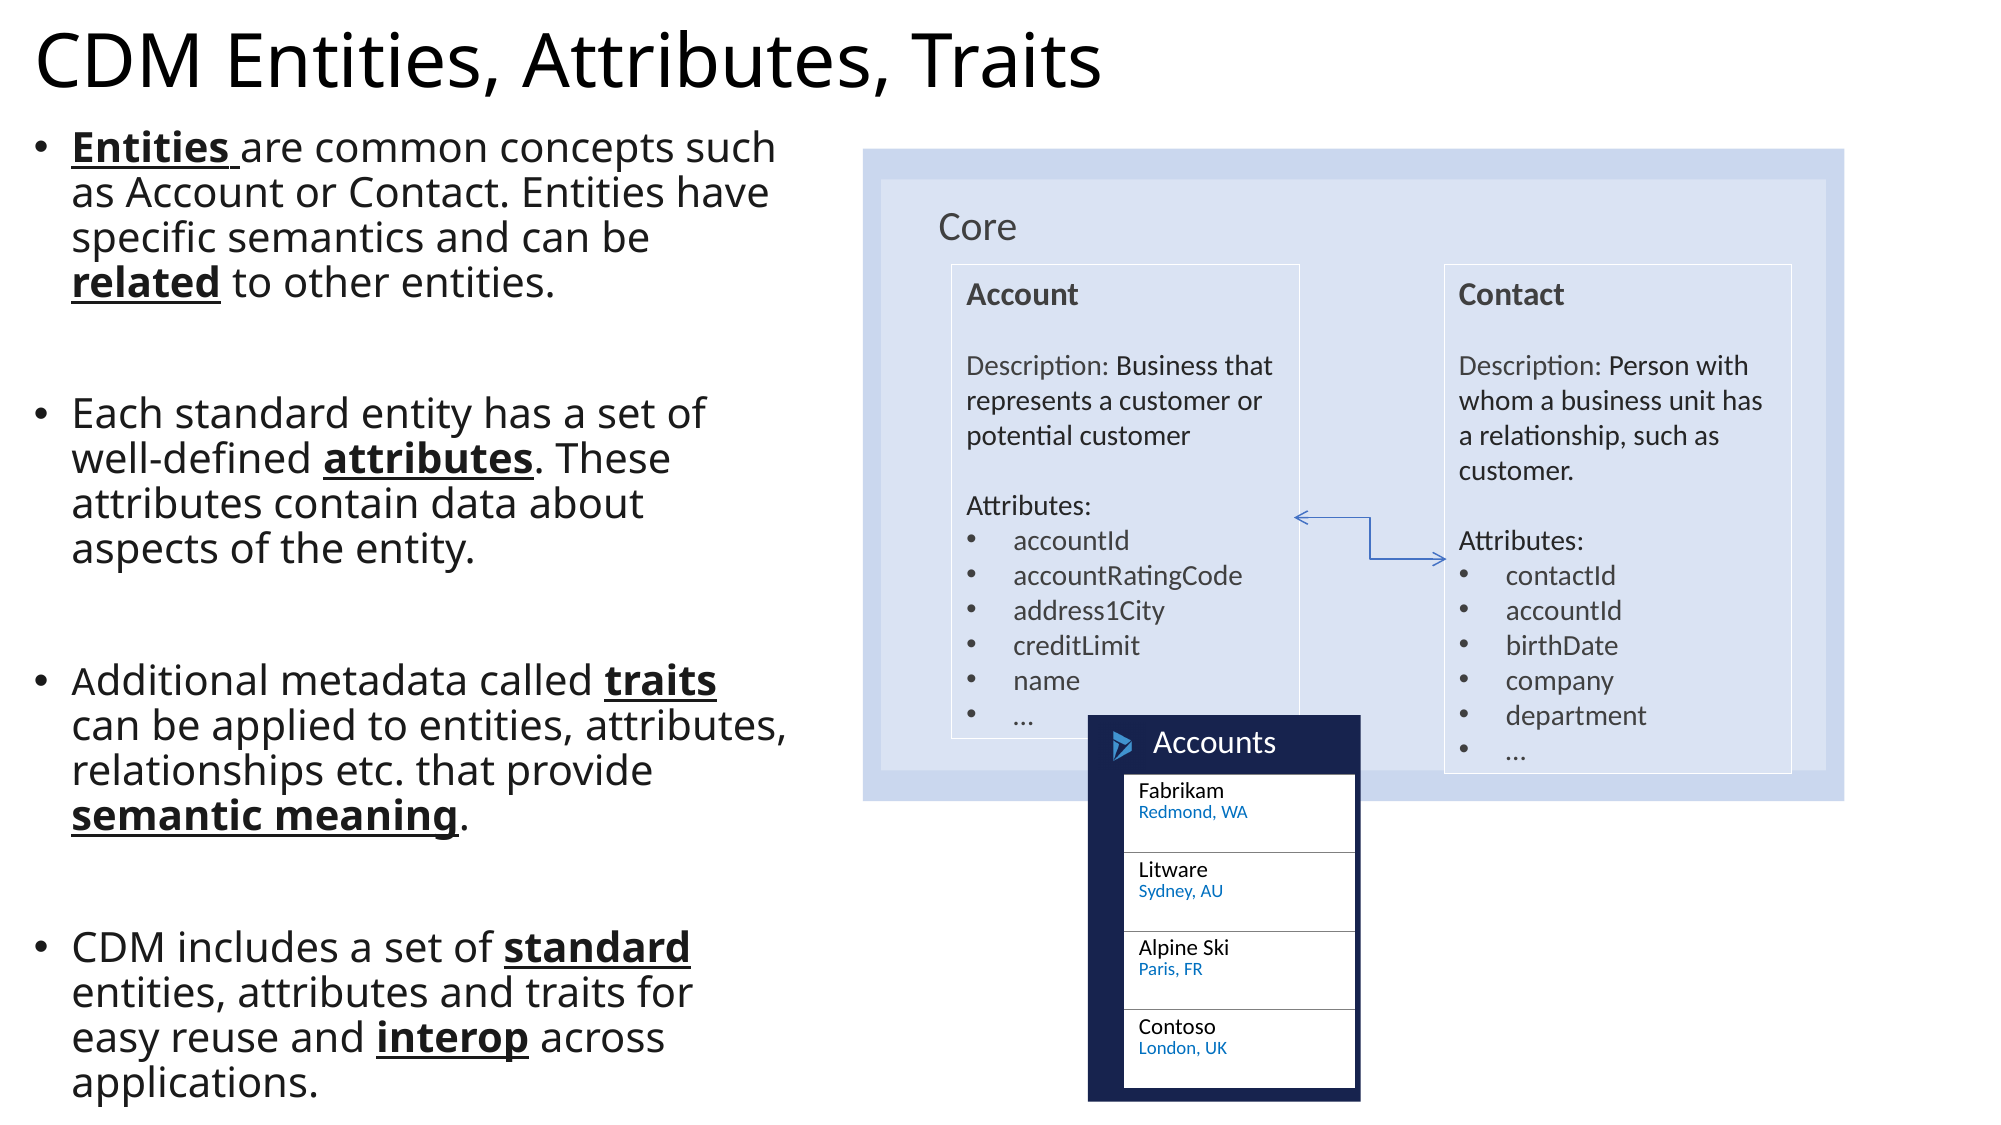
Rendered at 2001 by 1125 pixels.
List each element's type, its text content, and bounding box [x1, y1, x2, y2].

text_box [1293, 517, 1447, 560]
table_cell Contoso London, UK [1124, 1010, 1355, 1088]
table_cell Alpine Ski Paris, FR [1124, 932, 1355, 1009]
list Entities are common concepts such as Account or Contact. Entities have specific semantics and can be related to other entities. Each standard entity has a set of well-defined attributes. These attributes contain data about aspects of the entity. Additional metadata called traits can be applied to entities, attributes, relationships etc. that provide semantic meaning. CDM includes a set of standard entities, attributes and traits for easy reuse and interop across applications. [19, 118, 807, 1089]
title CDM Entities, Attributes, Traits [19, 17, 1827, 109]
text_box Contact Description: Person with whom a business unit has a relationship, such as customer. Attributes: contactId accountId birthDate company department … [1444, 264, 1792, 774]
text_box [862, 148, 1845, 802]
table_cell Litware Sydney, AU [1124, 853, 1355, 931]
table_header Fabrikam Redmond, WA [1124, 775, 1355, 852]
text_box [1087, 714, 1362, 1103]
picture [1098, 722, 1146, 770]
text_box Core [923, 191, 1122, 257]
text_box Accounts [1138, 712, 1292, 768]
text_box Account Description: Business that represents a customer or potential customer Attributes: accountId accountRatingCode address1City creditLimit name … [951, 264, 1300, 739]
text_box [880, 178, 1827, 771]
